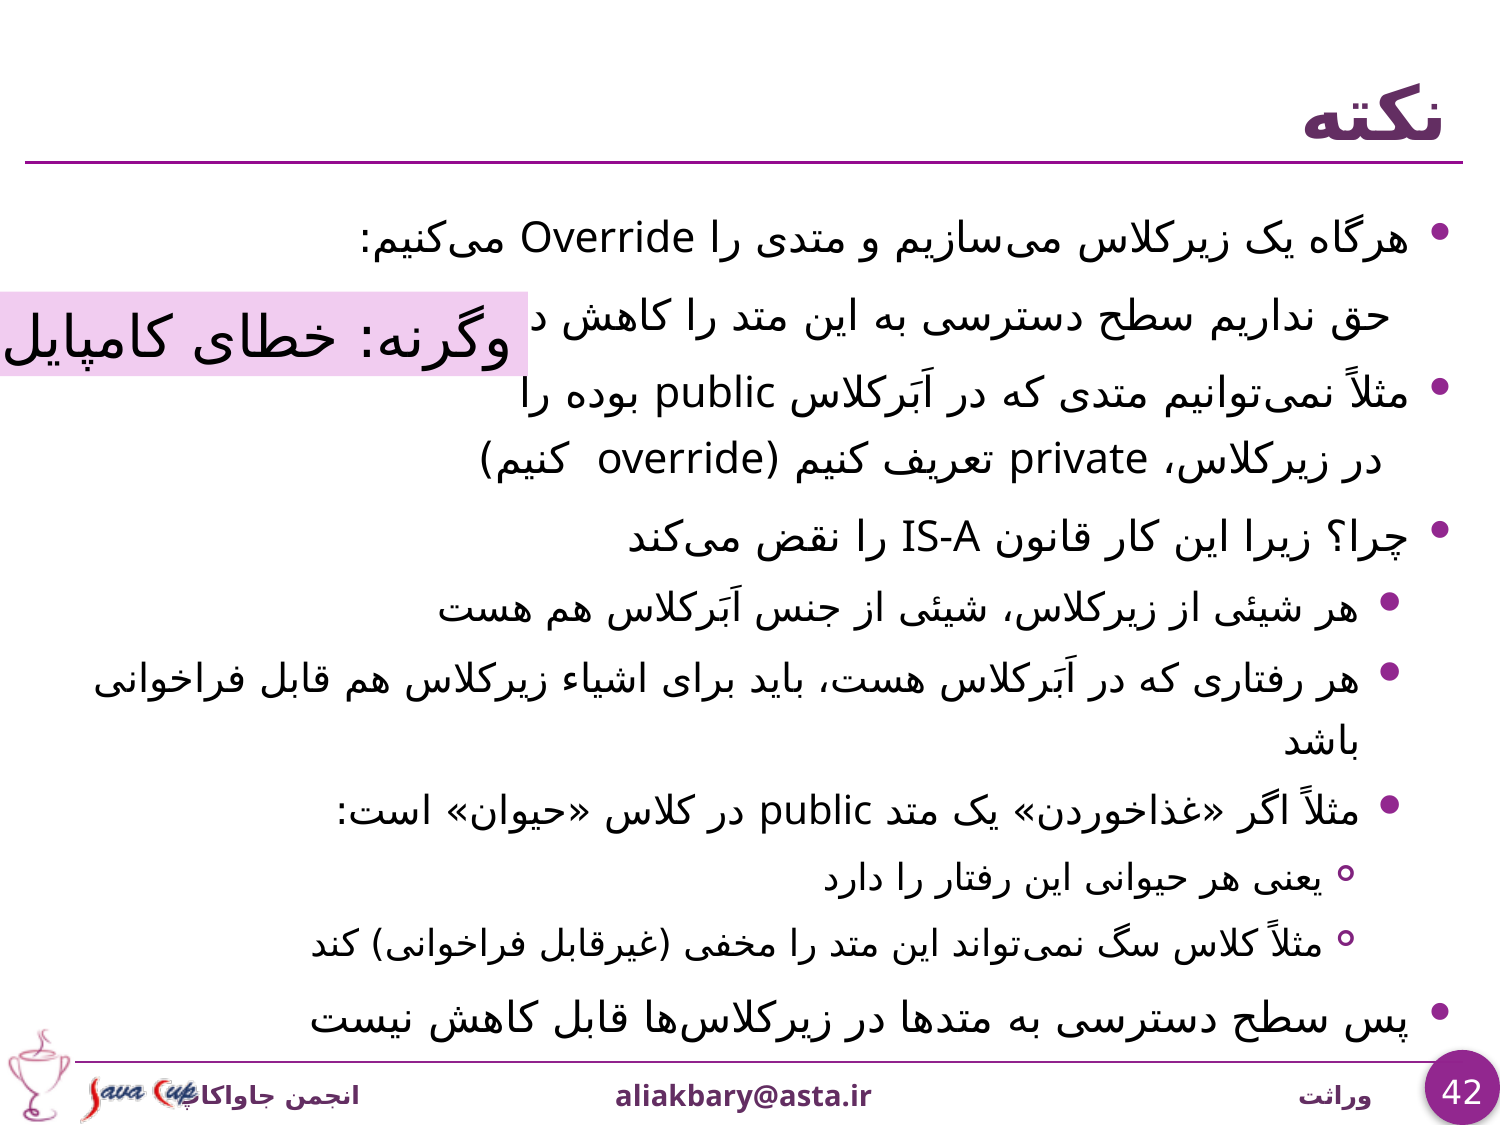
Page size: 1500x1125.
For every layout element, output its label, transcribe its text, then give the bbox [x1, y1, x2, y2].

title نکته [24, 37, 1463, 163]
list هرگاه یک زیرکلاس می‌سازیم و متدی را Override می‌کنیم: حق نداریم سطح دسترسی به این متد را کاهش دهیم مثلاً نمی‌توانیم متدی که در اَبَرکلاس public بوده را در زیرکلاس، private تعریف کنیم (override کنیم) چرا؟ زیرا این کار قانون IS-A را نقض می‌کند هر شیئی از زیرکلاس، شیئی از جنس اَبَرکلاس هم هست هر رفتاری که در اَبَرکلاس هست، باید برای اشیاء زیرکلاس هم قابل فراخوانی باشد مثلاً اگر «غذاخوردن» یک متد public در کلاس «حیوان» است: یعنی هر حیوانی این رفتار را دارد مثلاً کلاس سگ نمی‌تواند این متد را مخفی (غیرقابل فراخوانی) کند پس سطح دسترسی به متدها در زیرکلاس‌ها قابل کاهش نیست [24, 187, 1463, 1063]
text_box وگرنه: خطای کامپایل [0, 291, 528, 377]
picture [79, 1076, 200, 1125]
picture [6, 1028, 75, 1125]
